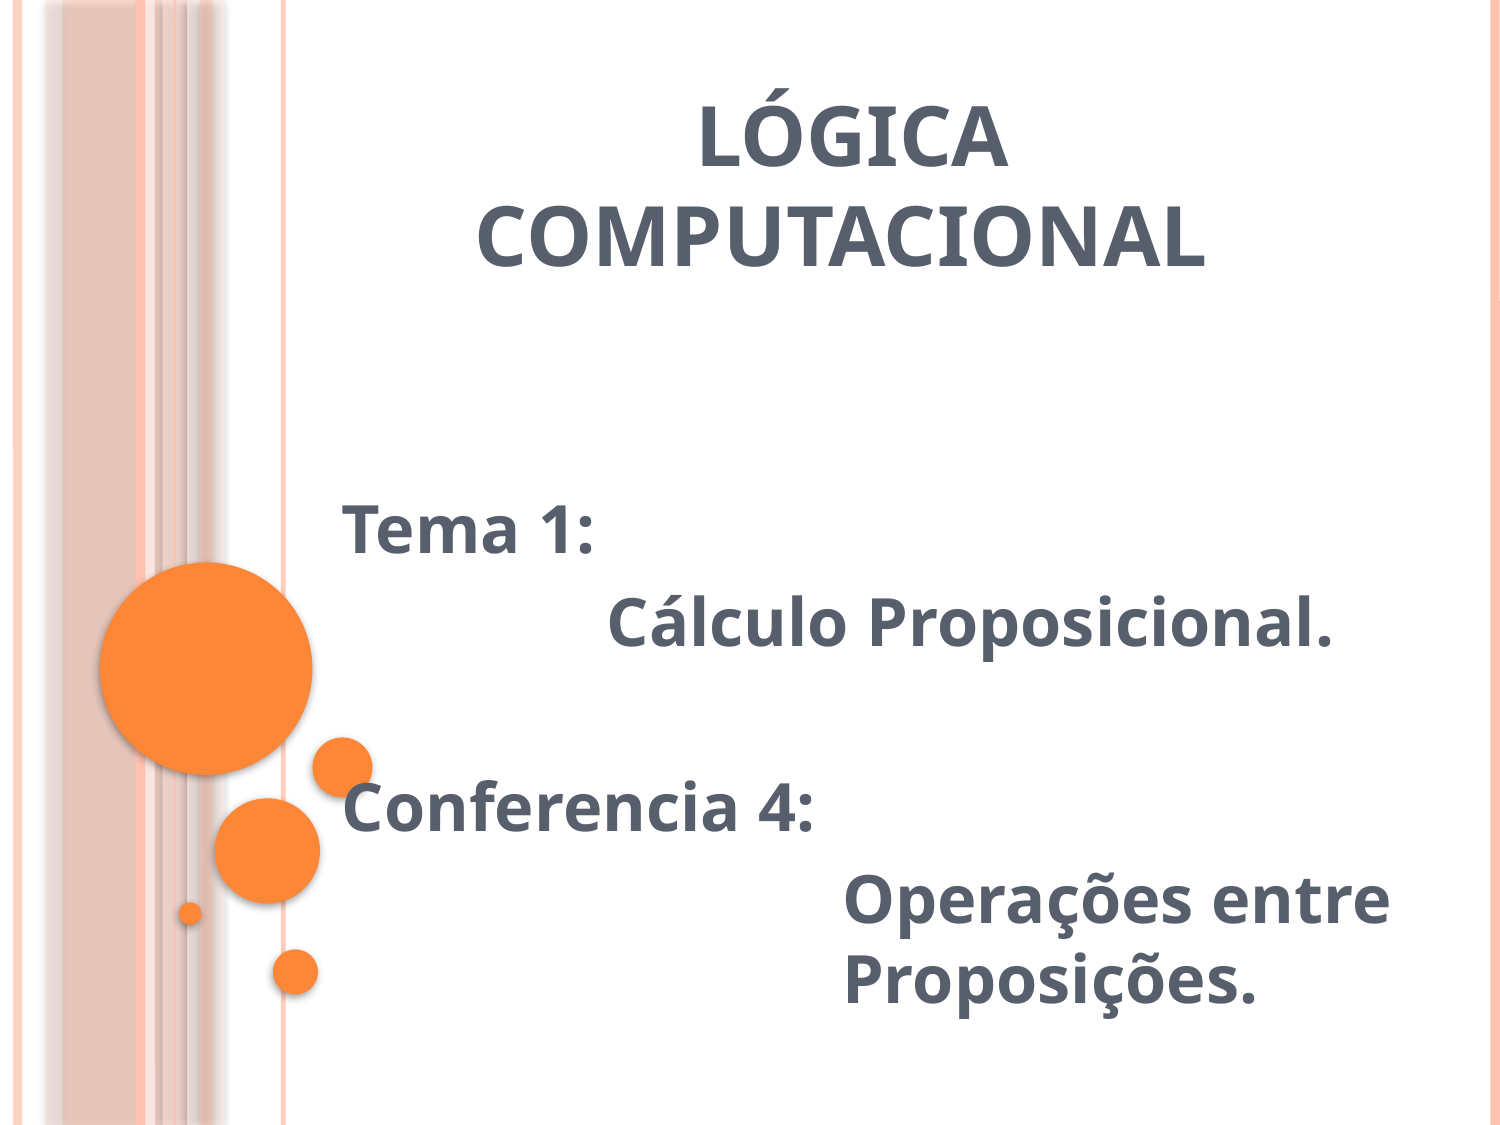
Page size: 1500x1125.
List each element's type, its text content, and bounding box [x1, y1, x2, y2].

title Lógica Computacional [326, 160, 1379, 291]
subtitle Tema 1: Cálculo Proposicional. Conferencia 4: Operações entre Proposições. [326, 479, 1434, 1000]
